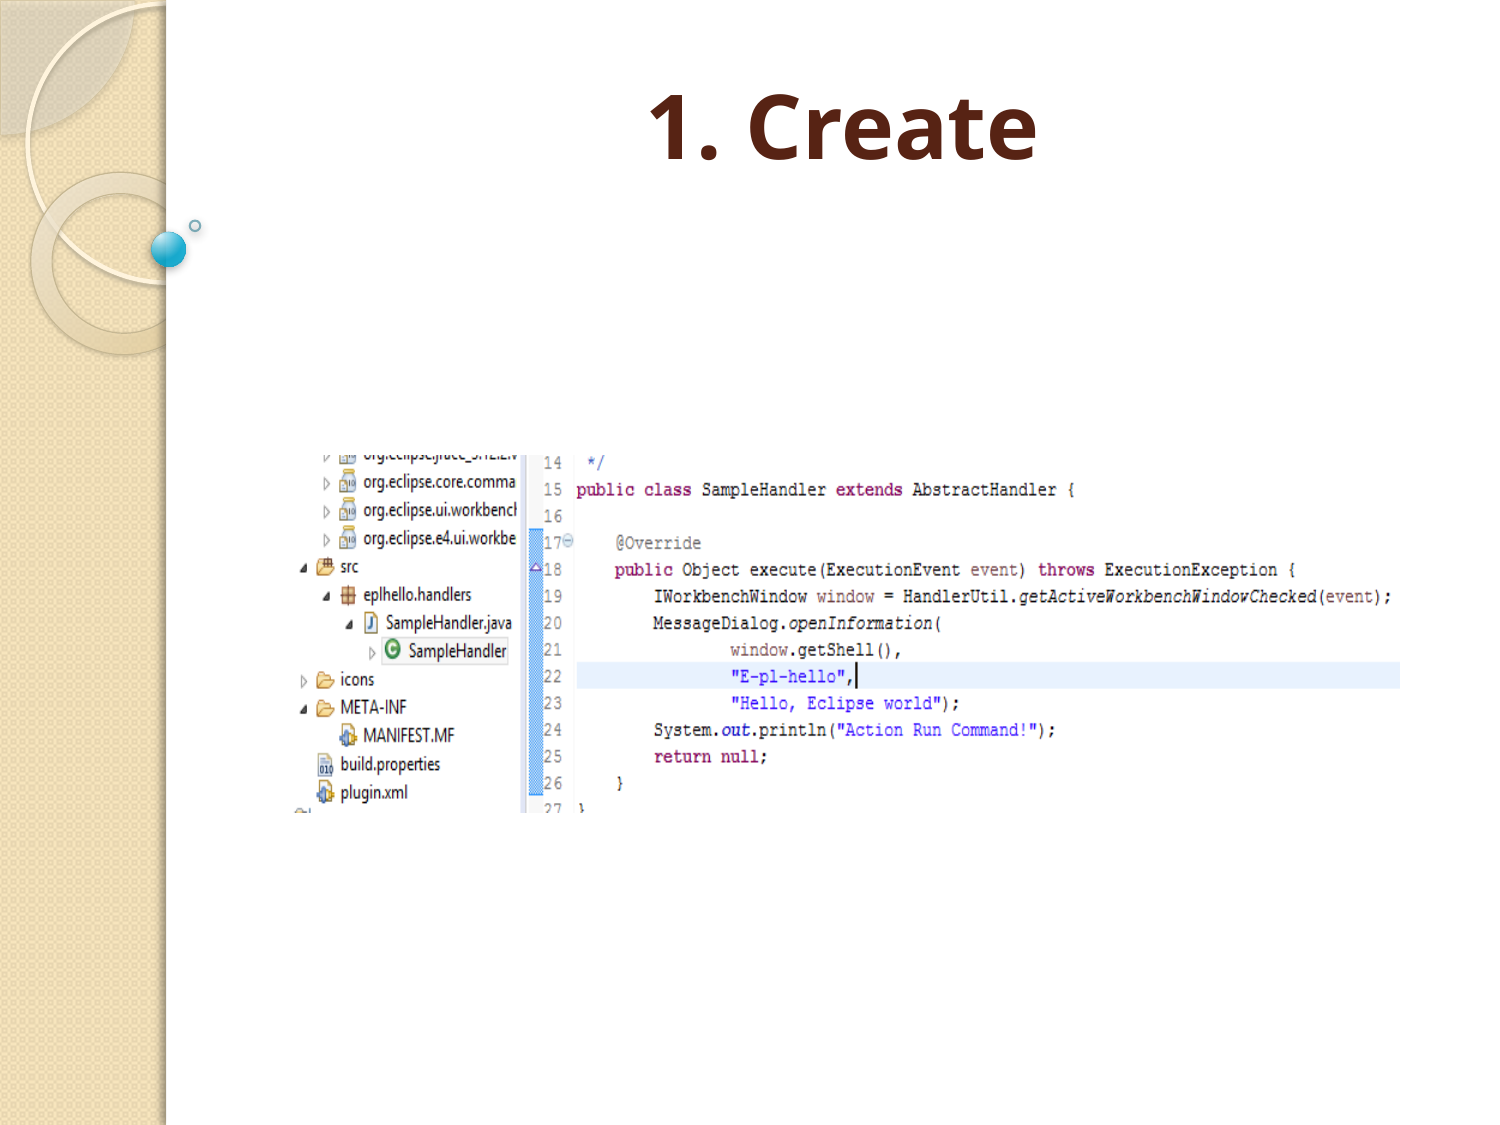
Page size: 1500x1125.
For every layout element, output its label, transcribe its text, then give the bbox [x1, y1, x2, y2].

picture [288, 455, 1400, 813]
title 1. Create [234, 59, 1450, 185]
